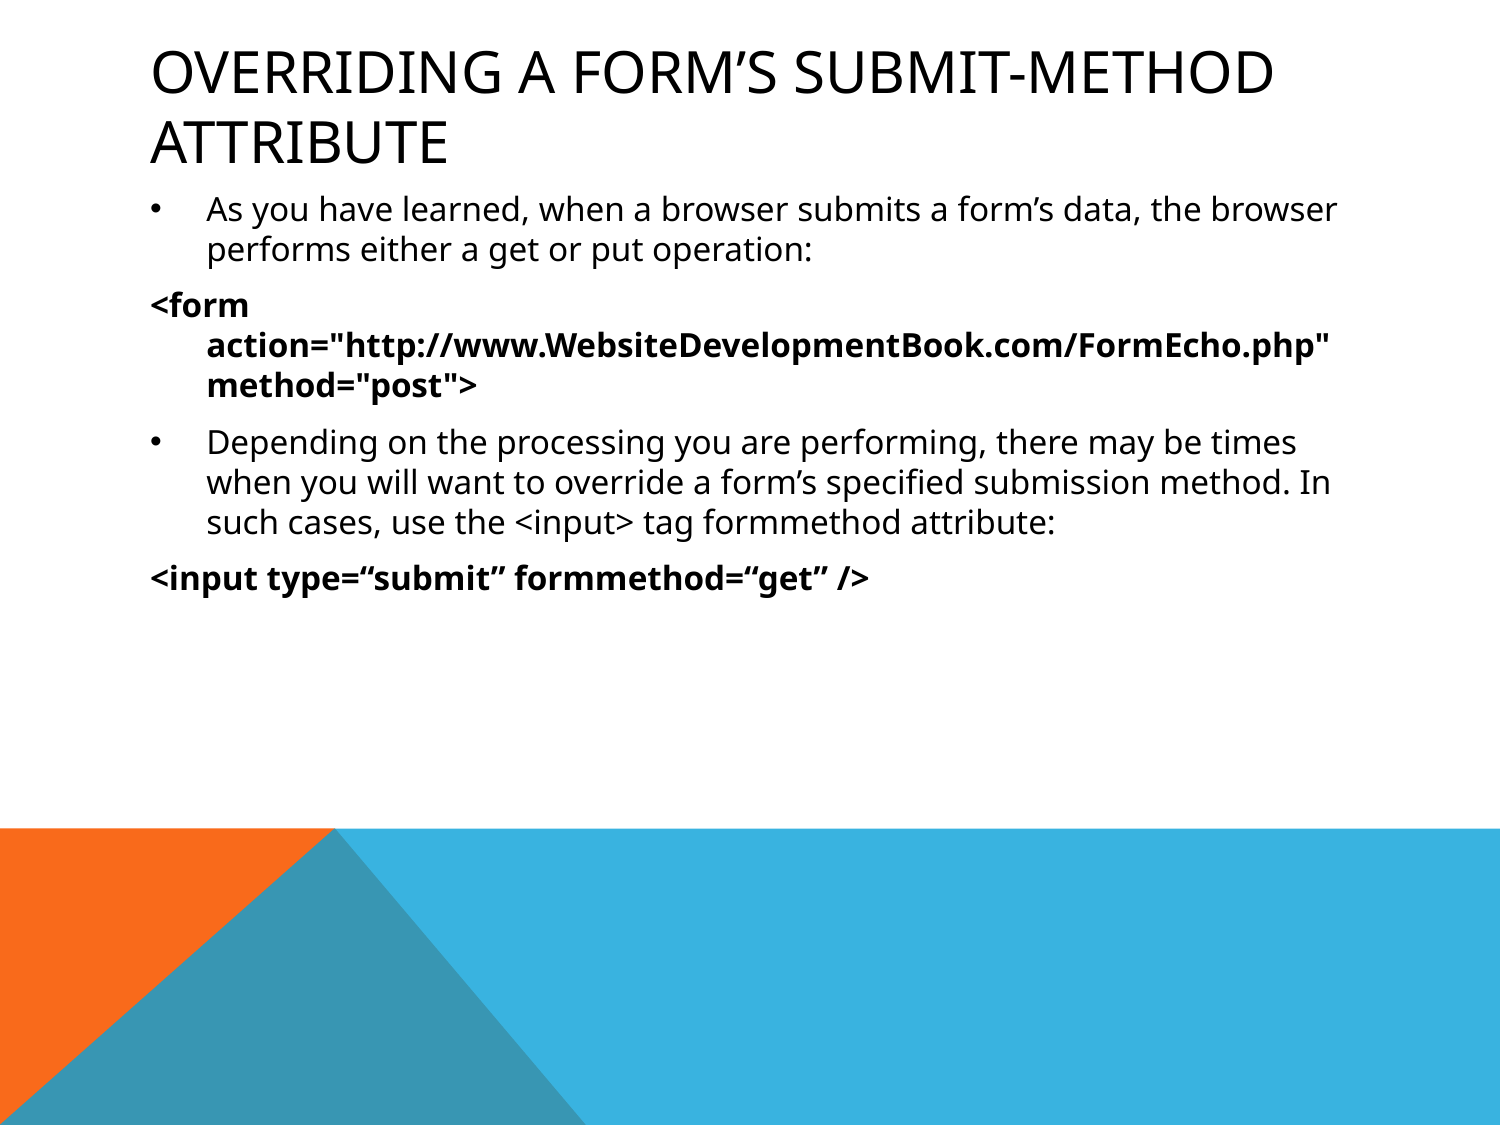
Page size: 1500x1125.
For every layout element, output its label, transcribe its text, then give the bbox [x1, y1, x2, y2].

list As you have learned, when a browser submits a form’s data, the browser performs either a get or put operation: <form action="http://www.WebsiteDevelopmentBook.com/FormEcho.php" method="post"> Depending on the processing you are performing, there may be times when you will want to override a form’s specified submission method. In such cases, use the <input> tag formmethod attribute: <input type=“submit” formmethod=“get” /> [135, 180, 1369, 768]
title Overriding a Form’s Submit-Method Attribute [135, 60, 1500, 150]
